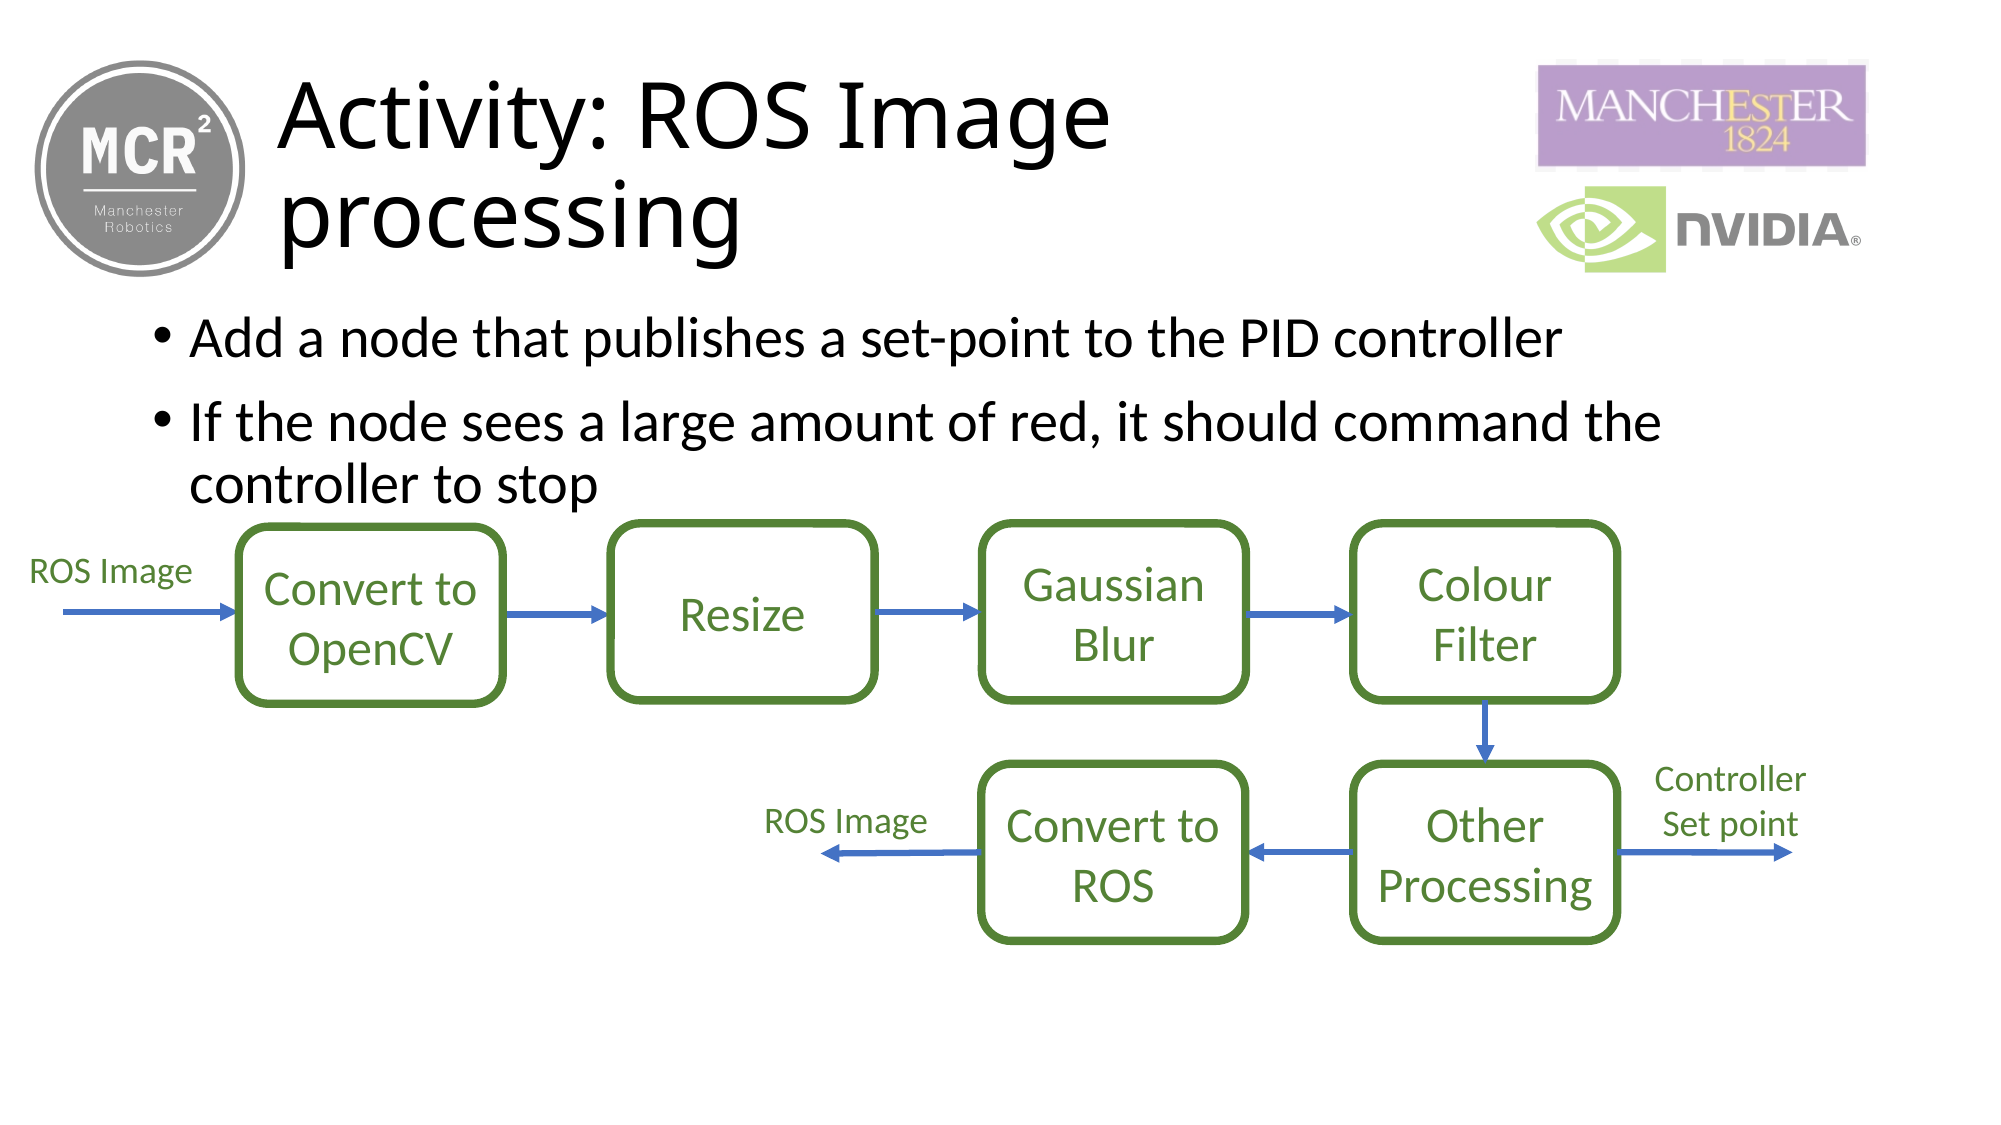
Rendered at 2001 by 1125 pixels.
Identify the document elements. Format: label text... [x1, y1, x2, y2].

text_box Resize [609, 522, 876, 702]
text_box Convert to OpenCV [237, 525, 504, 705]
list Add a node that publishes a set-point to the PID controller If the node sees a large amount of red, it should command the controller to stop [137, 299, 1863, 1014]
text_box Gaussian Blur [980, 522, 1247, 702]
text_box Other Processing [1352, 762, 1619, 942]
title Activity: ROS Image processing [262, 59, 1518, 278]
text_box ROS Image [12, 538, 210, 599]
text_box Colour Filter [1352, 522, 1619, 702]
text_box ROS Image [747, 788, 945, 849]
text_box Controller Set point [1632, 746, 1829, 852]
text_box Convert to ROS [980, 762, 1247, 942]
